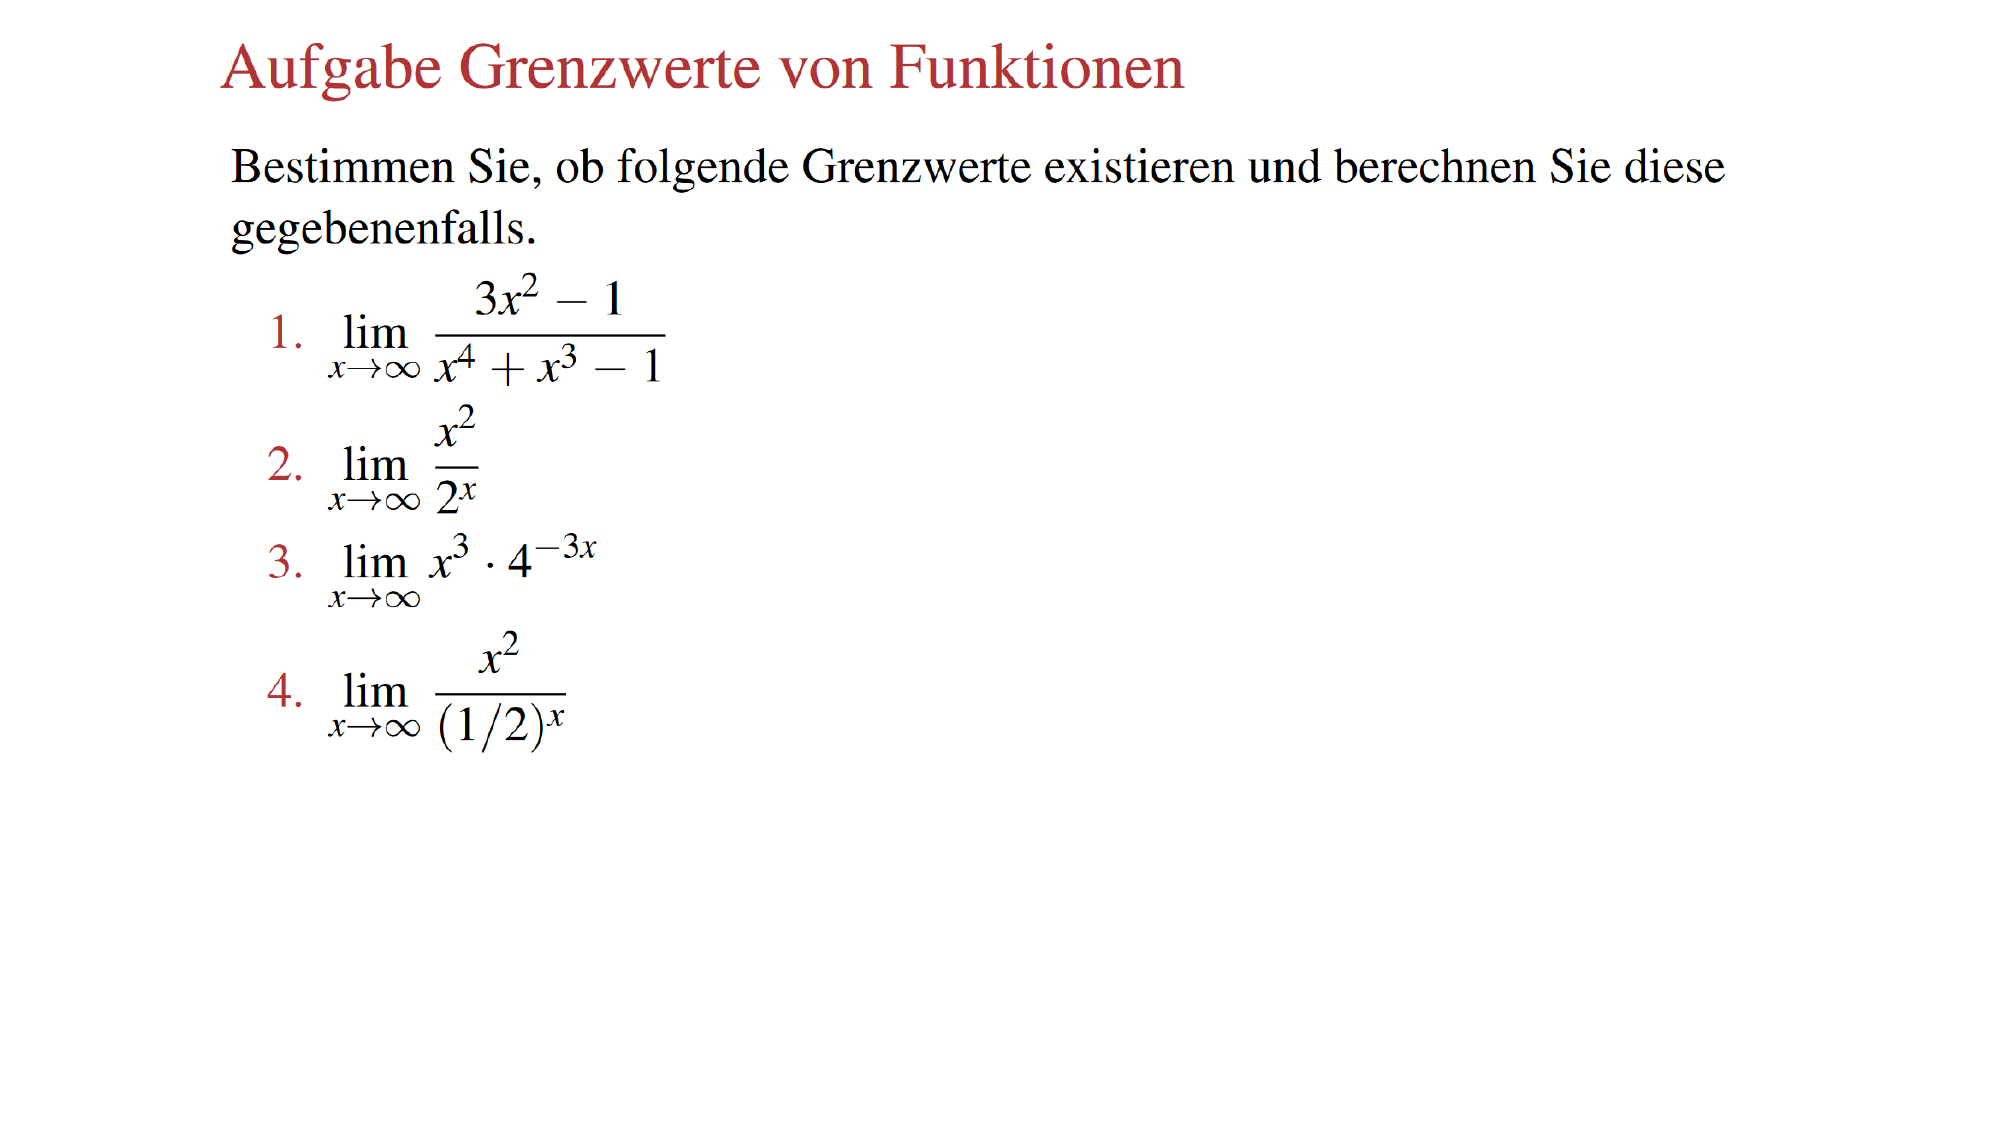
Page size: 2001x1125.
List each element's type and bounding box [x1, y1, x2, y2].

picture [185, 0, 1815, 1125]
